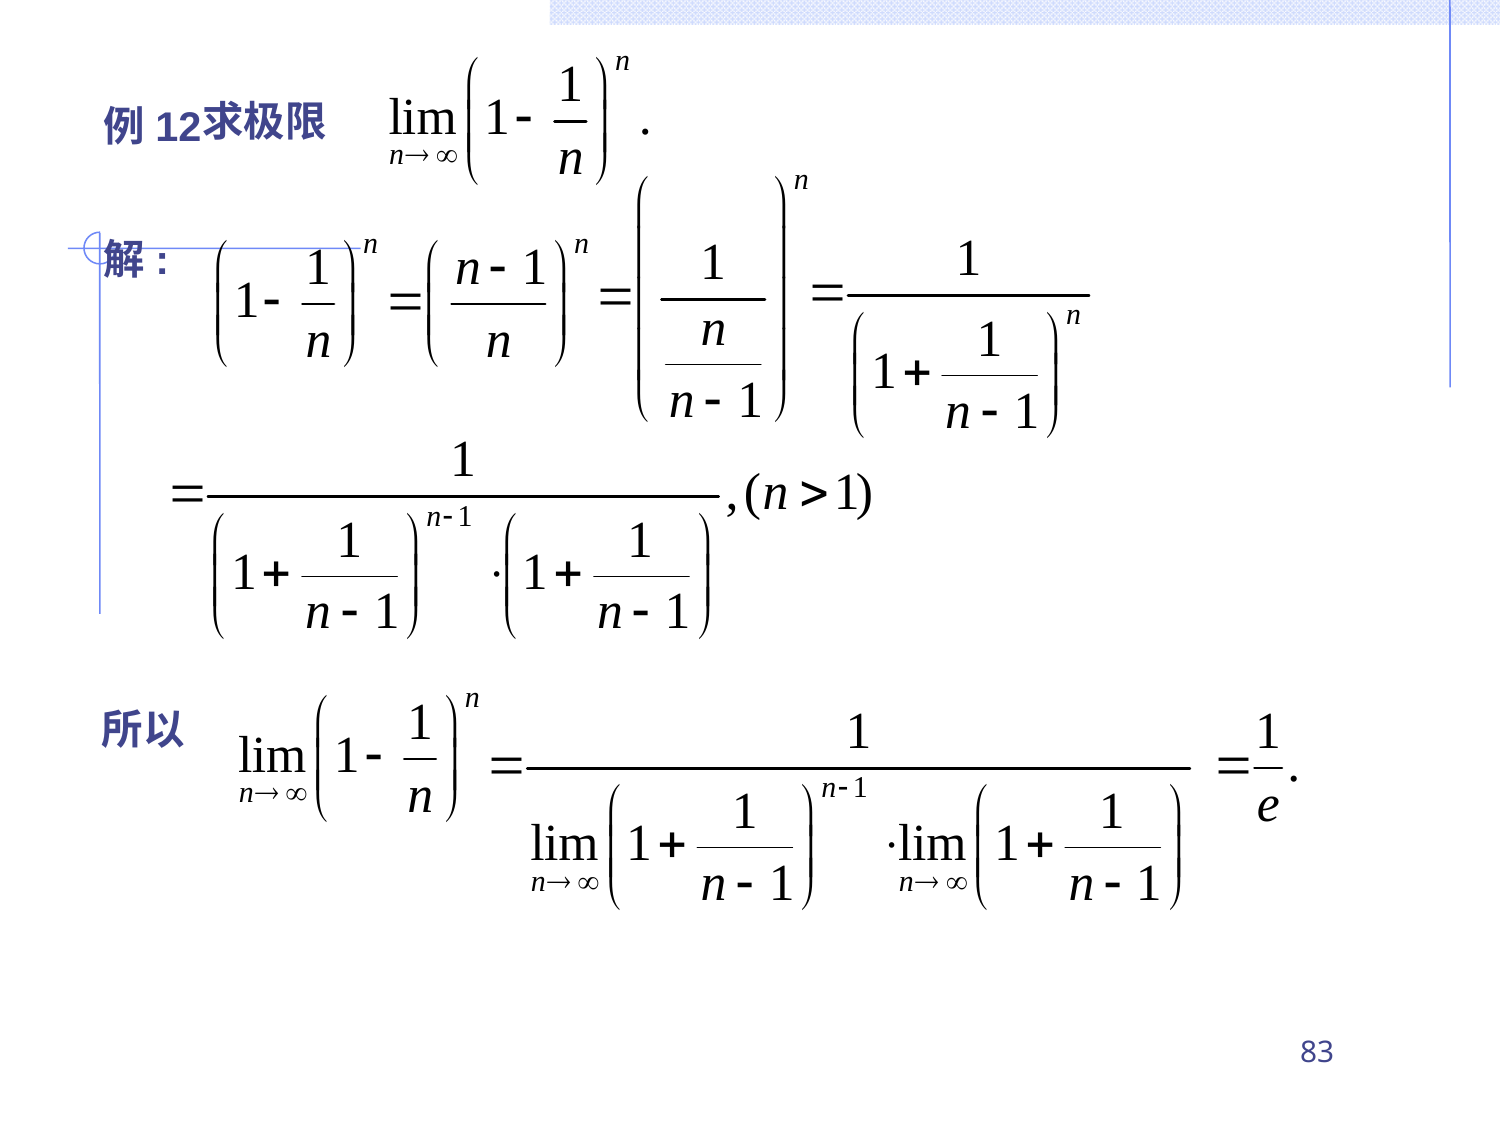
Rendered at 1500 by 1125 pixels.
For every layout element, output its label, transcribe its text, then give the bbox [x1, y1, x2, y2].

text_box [381, 225, 586, 374]
text_box 例12 [88, 92, 217, 157]
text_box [385, 42, 653, 191]
picture [1451, 0, 1500, 25]
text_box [234, 680, 484, 829]
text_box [1210, 703, 1302, 827]
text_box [591, 160, 814, 428]
text_box 所以 [86, 695, 200, 761]
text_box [482, 703, 1195, 917]
slide_number 83 [1074, 1024, 1388, 1101]
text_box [803, 231, 1094, 445]
picture [549, 0, 1449, 25]
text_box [210, 225, 379, 374]
text_box 求极限 [187, 87, 343, 153]
text_box 解: [88, 225, 184, 291]
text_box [163, 432, 876, 646]
